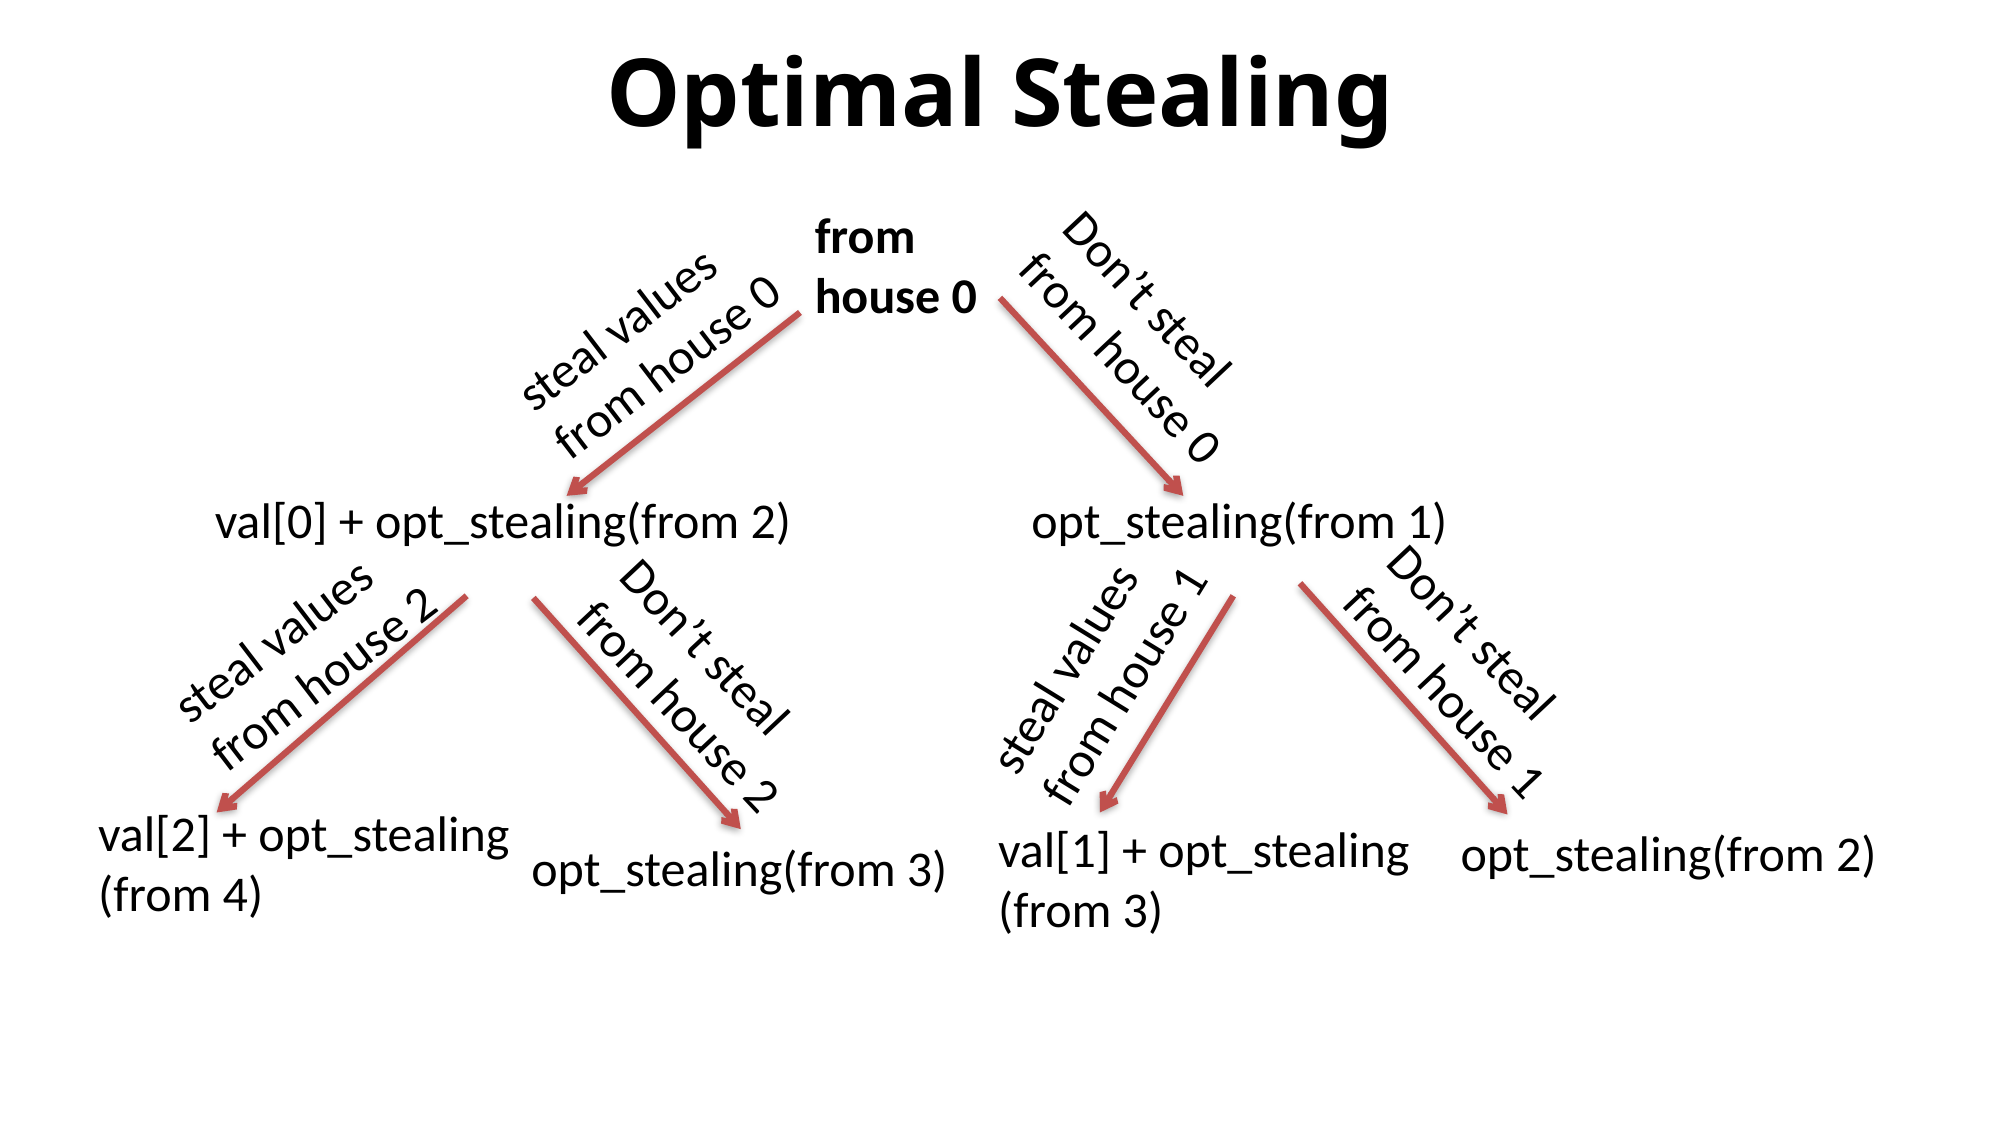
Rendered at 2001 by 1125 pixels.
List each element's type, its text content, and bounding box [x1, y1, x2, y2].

text_box opt_stealing(from 1) [1016, 497, 1122, 557]
text_box opt_stealing(from 1) [1158, 481, 1584, 557]
text_box steal values from house 2 [143, 637, 211, 777]
text_box val[0] + opt_stealing(from 2) [199, 481, 414, 557]
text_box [992, 304, 1191, 489]
text_box steal values from house 0 [575, 164, 848, 310]
text_box val[1] + opt_stealing (from 3) [983, 810, 1434, 946]
title Optimal Stealing [99, 12, 1900, 166]
text_box Don’t steal from house 2 [565, 528, 724, 608]
text_box Don’t steal from house 2 [743, 645, 890, 829]
text_box Don’t steal from house 1 [1509, 630, 1656, 814]
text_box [1287, 594, 1520, 803]
text_box steal values from house 2 [268, 464, 520, 608]
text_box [521, 609, 753, 818]
text_box opt_stealing(from 2) [1445, 814, 2000, 890]
text_box steal values from house 1 [960, 497, 1247, 810]
text_box opt_stealing(from 3) [516, 829, 983, 904]
text_box from house 0 [800, 195, 1050, 331]
text_box steal values from house 0 [487, 321, 561, 474]
text_box Don’t steal from house 0 [993, 180, 1332, 481]
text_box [1058, 637, 1276, 771]
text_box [216, 595, 467, 813]
text_box Don’t steal from house 1 [1332, 514, 1491, 593]
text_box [566, 312, 801, 496]
text_box val[0] + opt_stealing(from 2) [451, 481, 950, 557]
text_box val[2] + opt_stealing (from 4) [83, 793, 534, 929]
